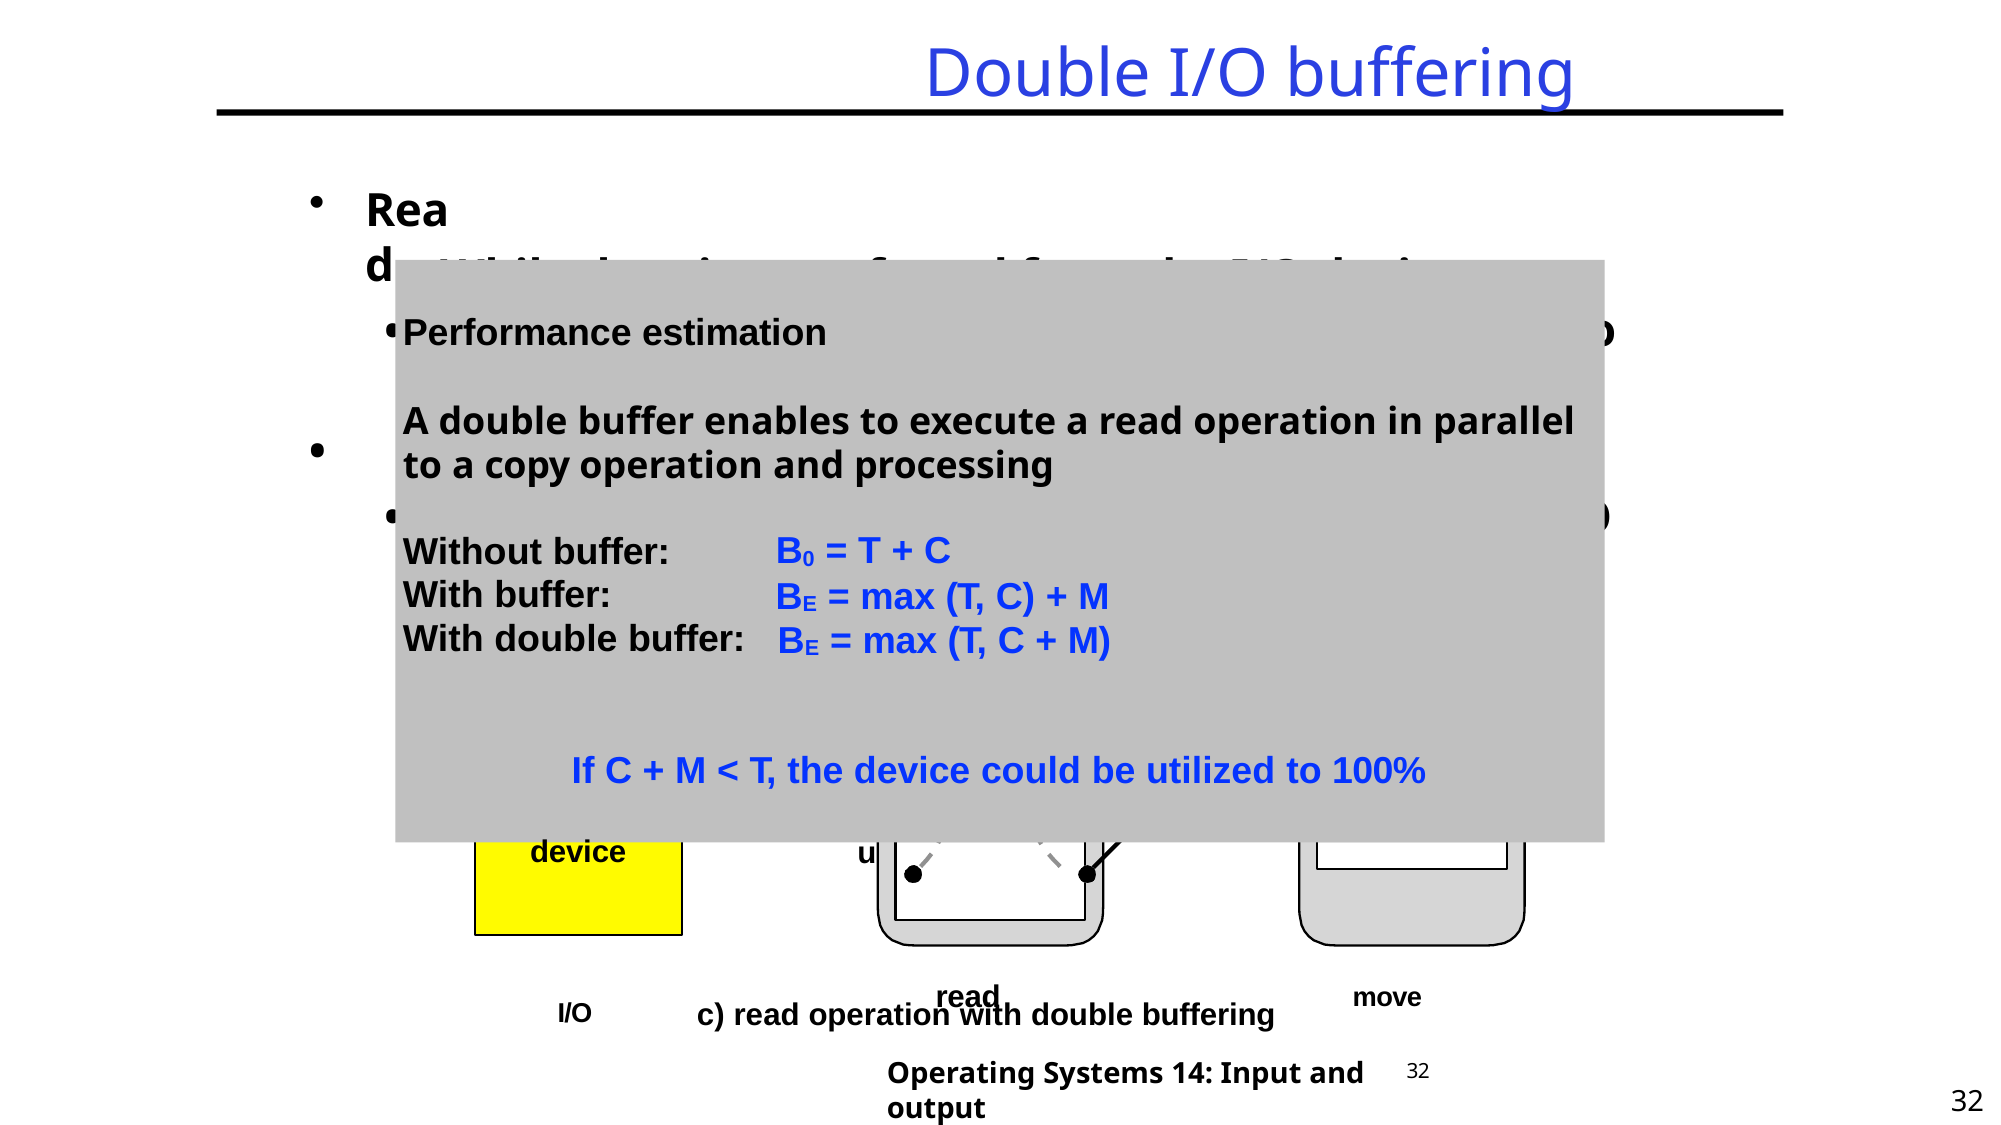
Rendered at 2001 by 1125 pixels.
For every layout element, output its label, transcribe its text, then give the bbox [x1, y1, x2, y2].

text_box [474, 930, 1527, 947]
text_box o [1608, 298, 1616, 356]
text_box O [1608, 485, 1614, 543]
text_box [395, 259, 1605, 922]
slide_number 32 [1400, 1057, 1439, 1125]
text_box • [306, 419, 328, 477]
text_box While data is transferred from the I/O device to one of the buffers, the contents of the other buffer can be copied int the user address space Write While data is transferred from one of the buffers to the I/ device, the contents of the other buffer can already be refilled with data from the process address space operating system user process I/O read move [365, 251, 1605, 1028]
title Double I/O buffering [466, 0, 2000, 164]
text_box c) read operation with double buffering Operating Systems 14: Input and output [694, 995, 1405, 1125]
text_box Read • [307, 167, 477, 357]
